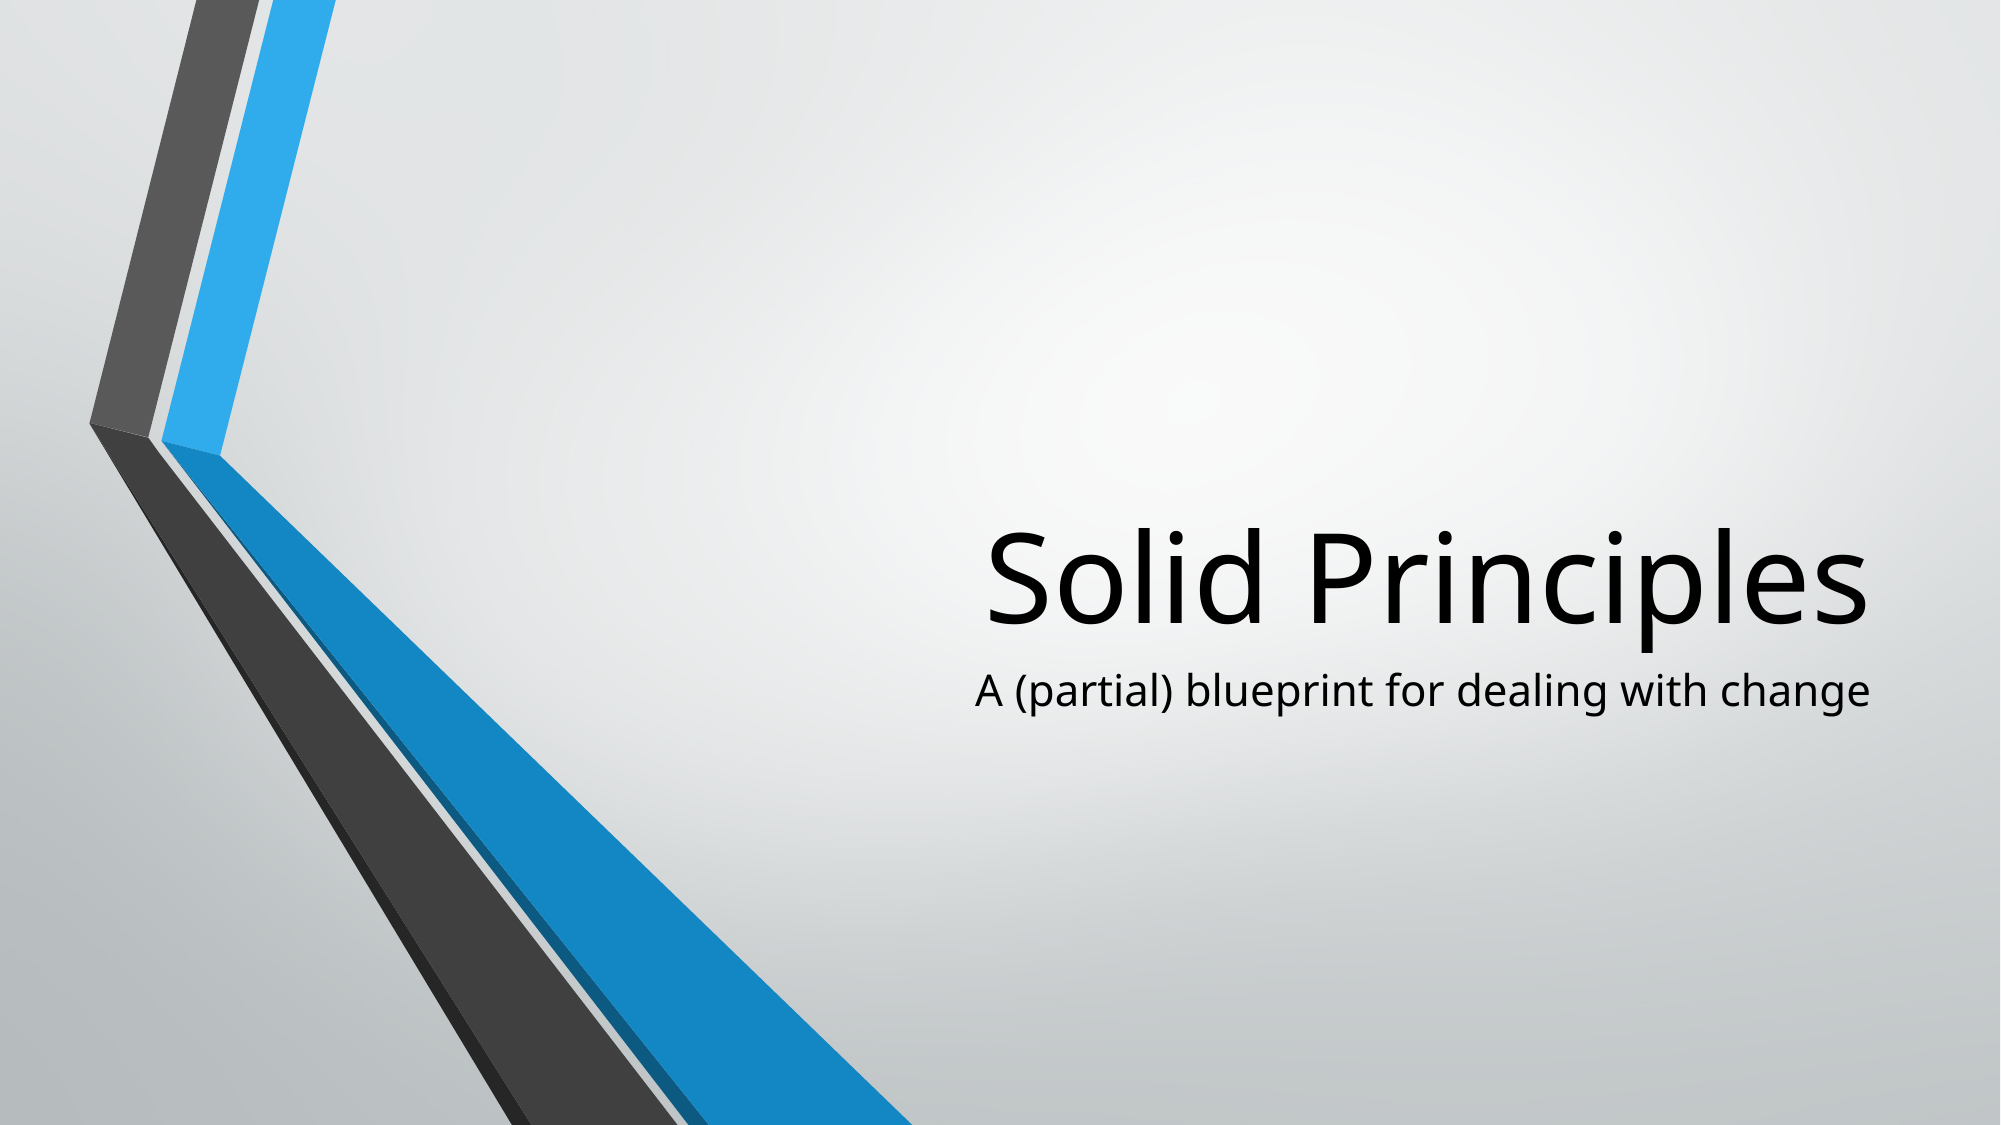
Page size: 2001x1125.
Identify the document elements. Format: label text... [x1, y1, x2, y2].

title Solid Principles [480, 226, 1887, 656]
subtitle A (partial) blueprint for dealing with change [740, 655, 1887, 884]
